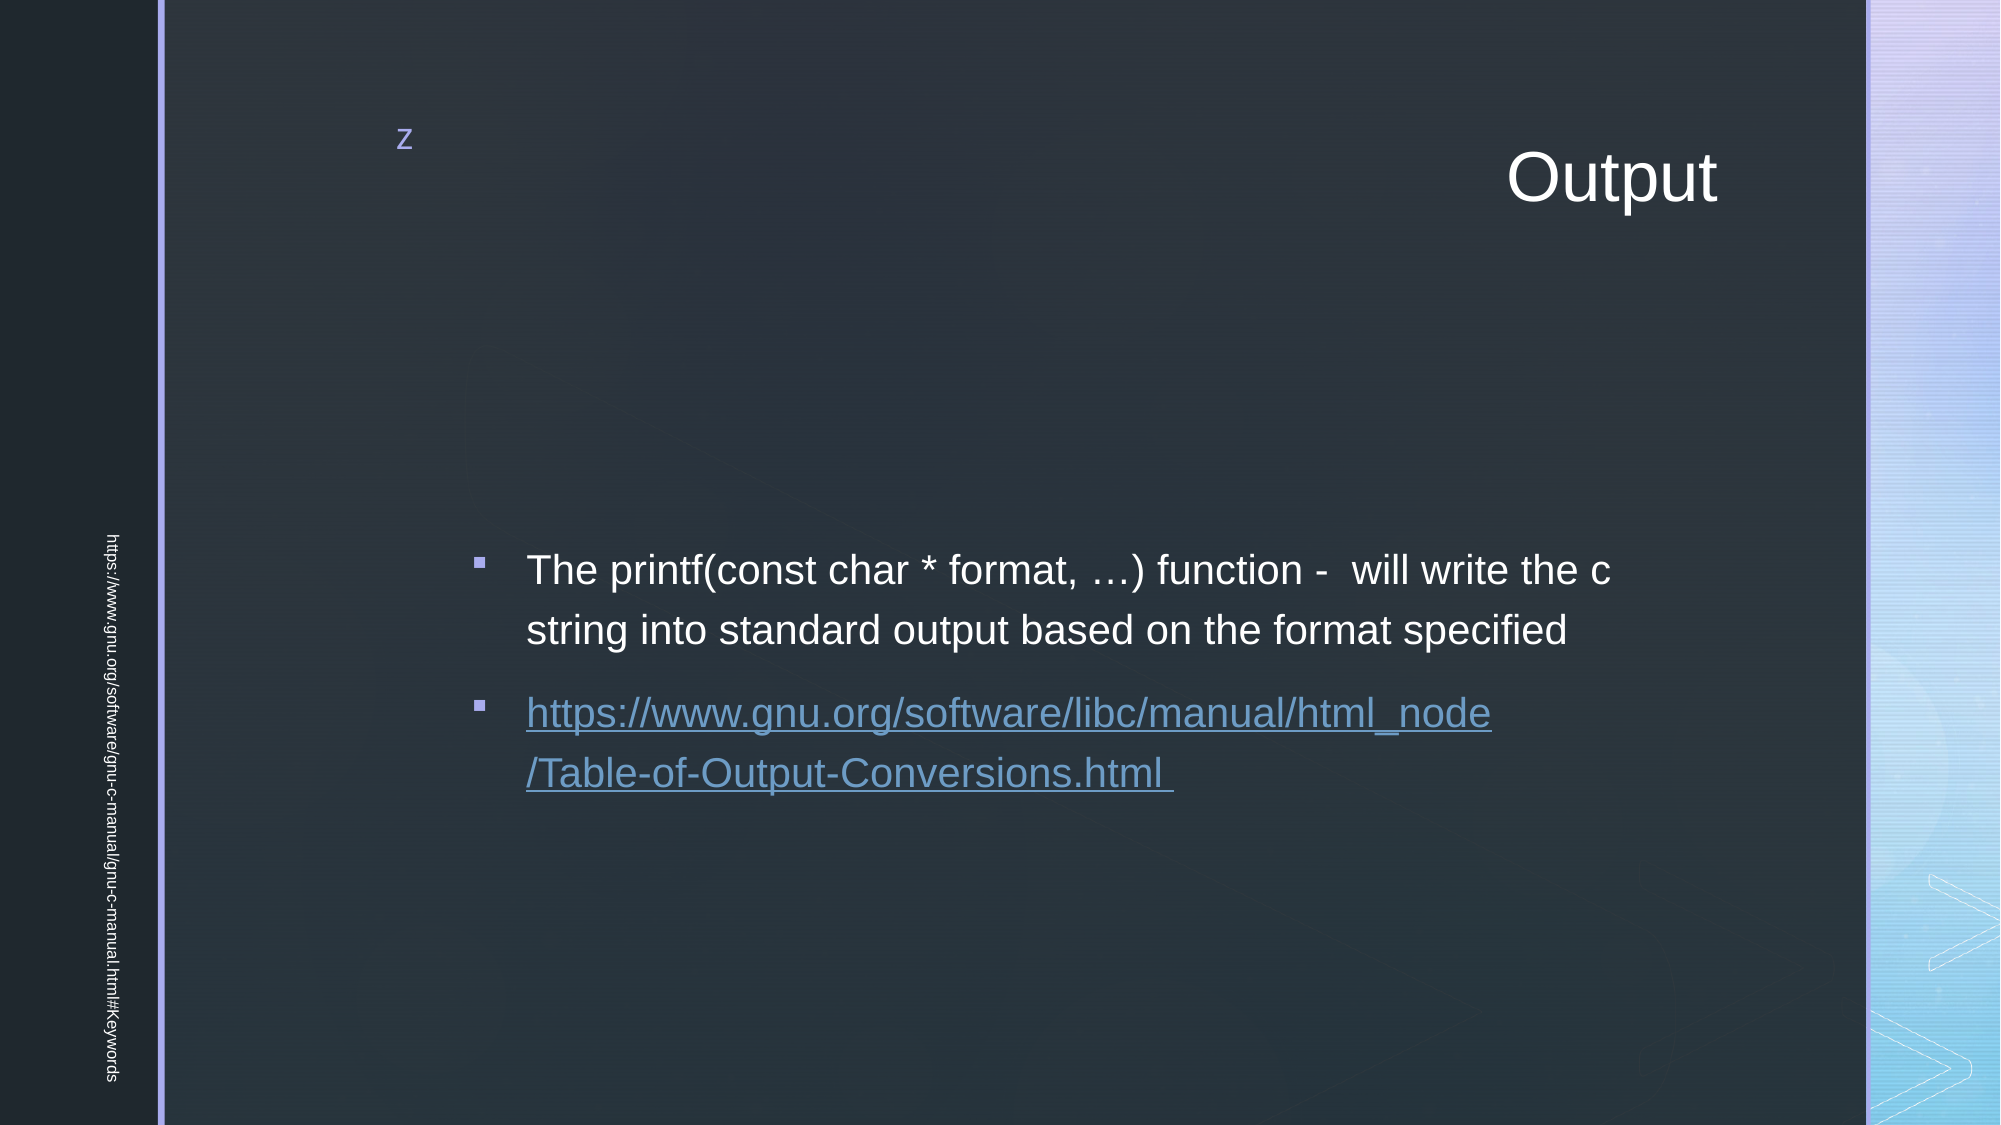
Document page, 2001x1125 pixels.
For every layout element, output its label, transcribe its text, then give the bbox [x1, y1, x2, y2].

list The printf(const char * format, …) function - will write the c string into standard output based on the format specified https://www.gnu.org/software/libc/manual/html_node/Table-of-Output-Conversions.html [454, 336, 1734, 993]
picture [1871, 0, 2001, 1125]
title Output [428, 132, 1734, 310]
footer https://www.gnu.org/software/gnu-c-manual/gnu-c-manual.html#Keywords [101, 132, 131, 1098]
